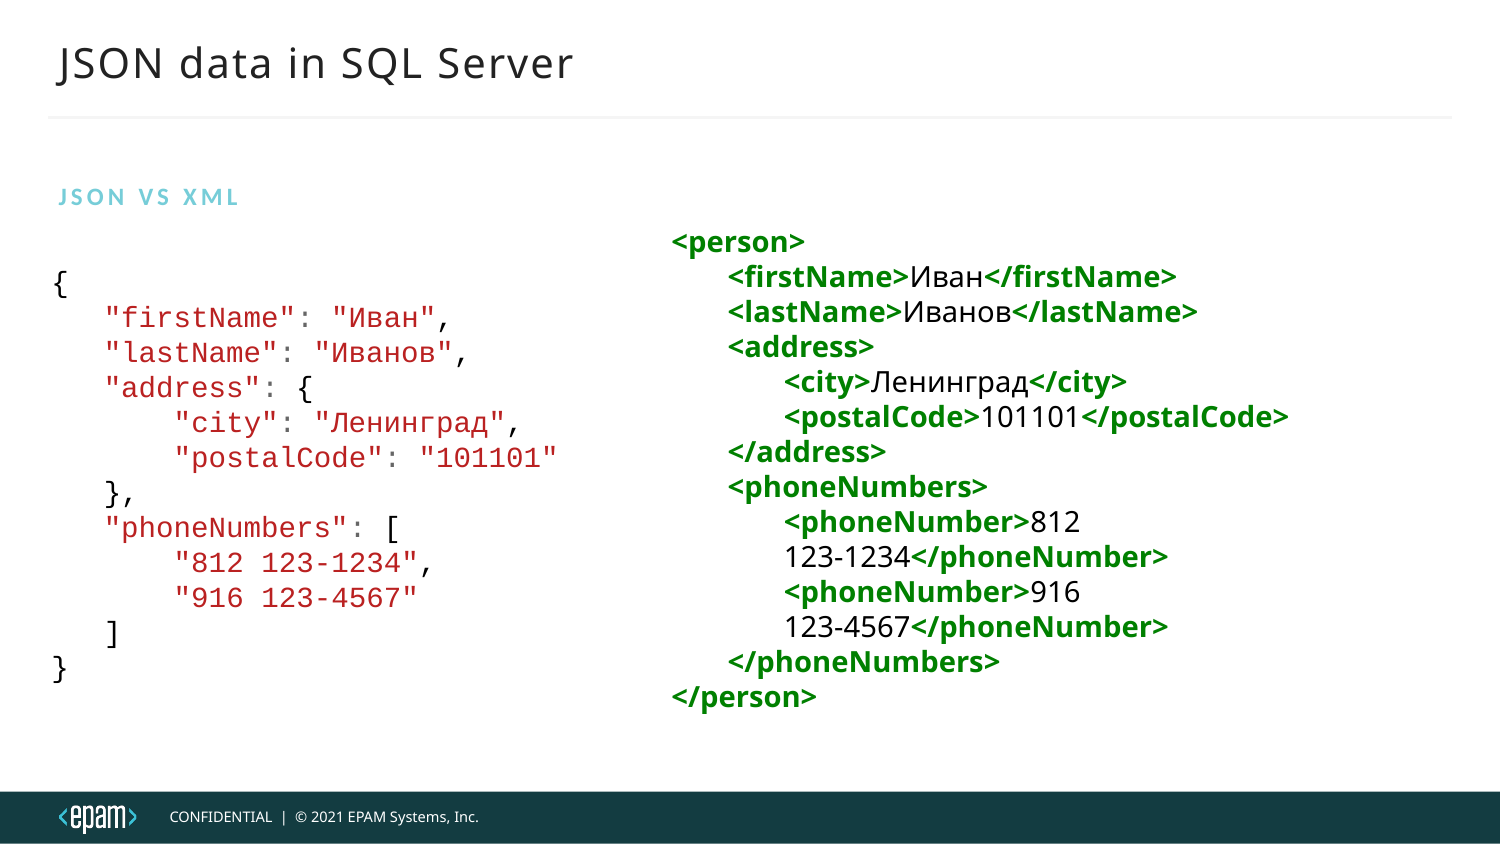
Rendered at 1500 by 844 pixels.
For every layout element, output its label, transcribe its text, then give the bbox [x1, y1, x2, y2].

list JSON vs XML [58, 177, 1442, 234]
text_box { "firstName": "Иван", "lastName": "Иванов", "address": { "city": "Ленинград", "postalCode": "101101" }, "phoneNumbers": [ "812 123-1234", "916 123-4567" ] } [36, 256, 644, 726]
title JSON data in SQL Server [59, 37, 1442, 87]
text_box <person> <firstName>Иван</firstName> <lastName>Иванов</lastName> <address> <city>Ленинград</city> <postalCode>101101</postalCode> </address> <phoneNumbers> <phoneNumber>812 123-1234</phoneNumber> <phoneNumber>916 123-4567</phoneNumber> </phoneNumbers> </person> [671, 223, 1464, 714]
